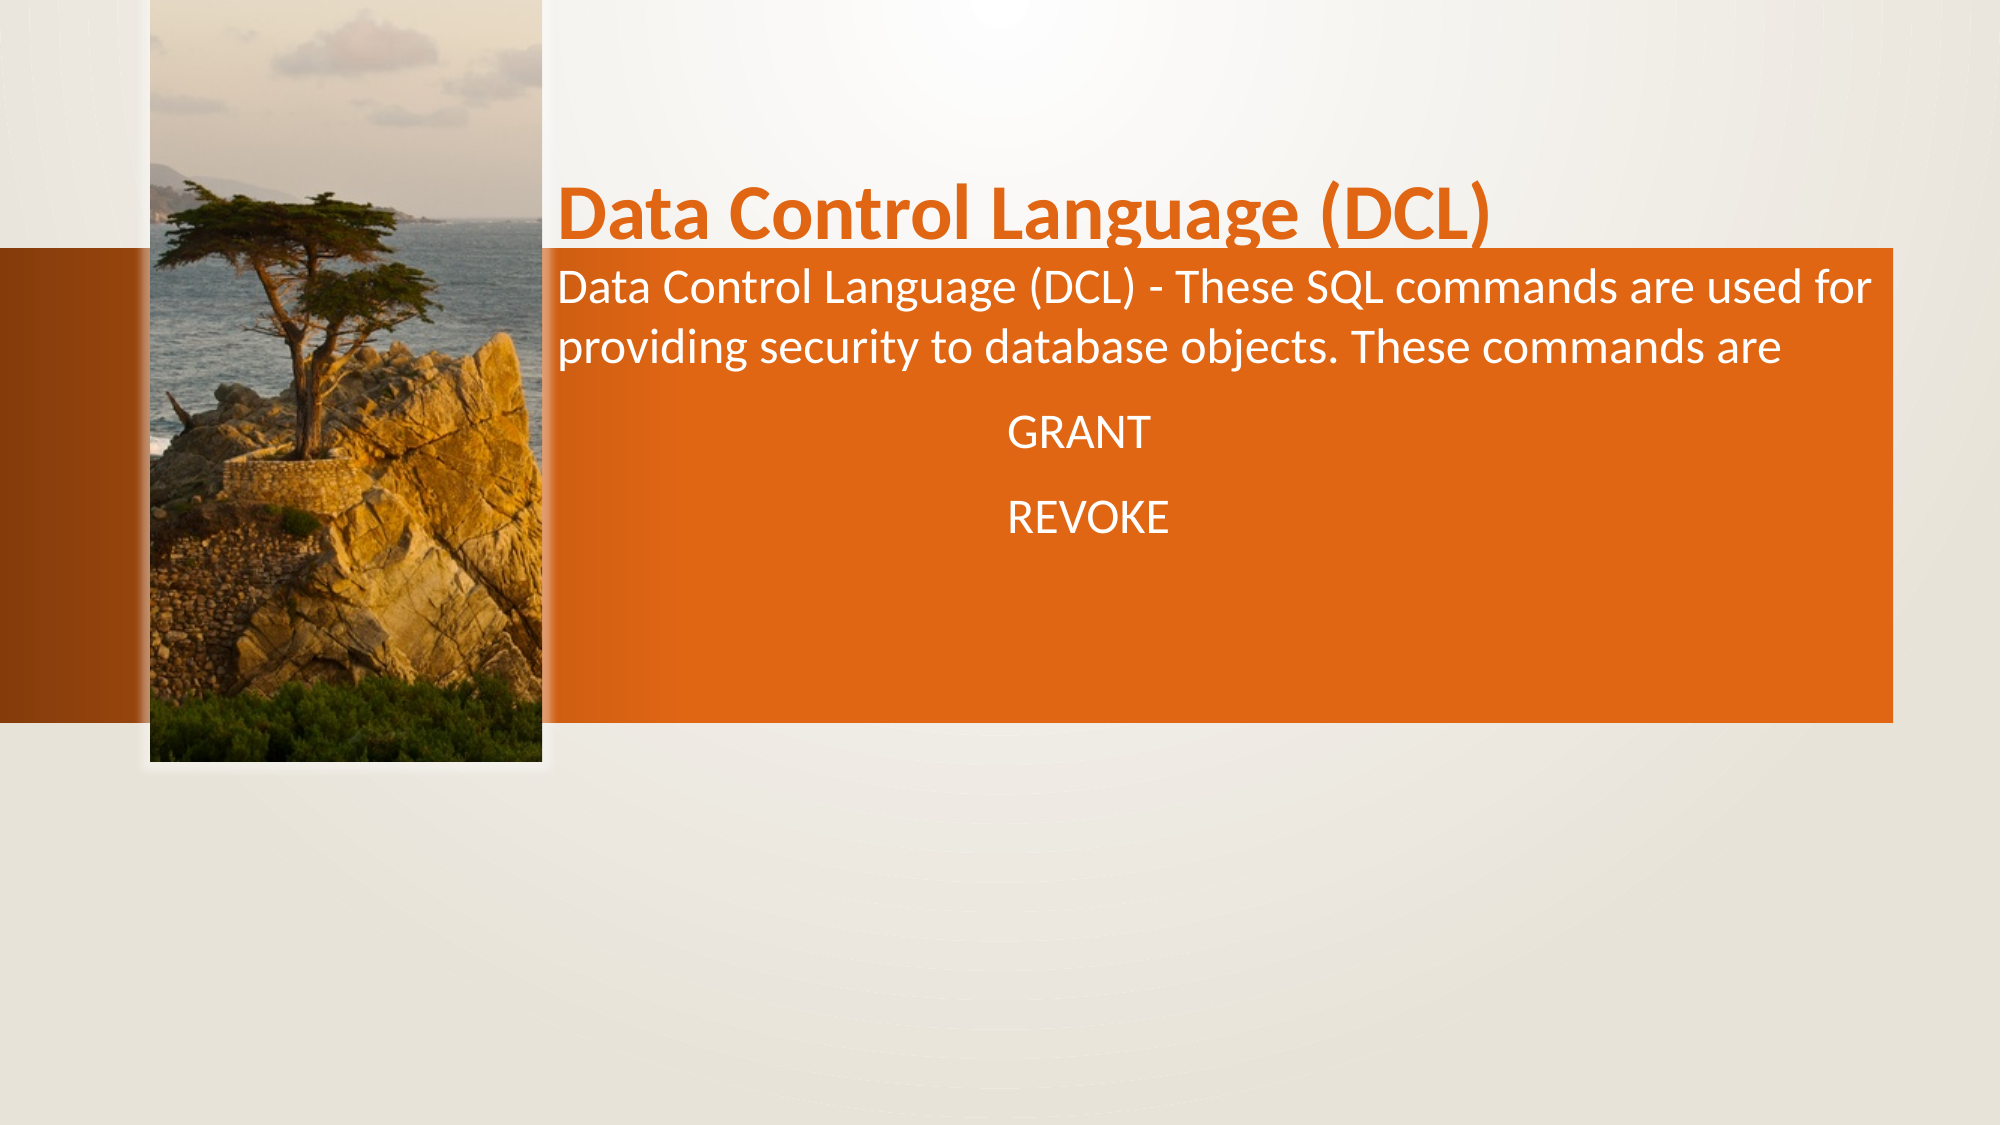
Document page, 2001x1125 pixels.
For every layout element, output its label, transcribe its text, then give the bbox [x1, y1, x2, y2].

picture [149, 0, 543, 762]
title Data Control Language (DCL) [556, 164, 1780, 246]
list Data Control Language (DCL) - These SQL commands are used for providing security to database objects. These commands are GRANT REVOKE [556, 246, 1890, 718]
